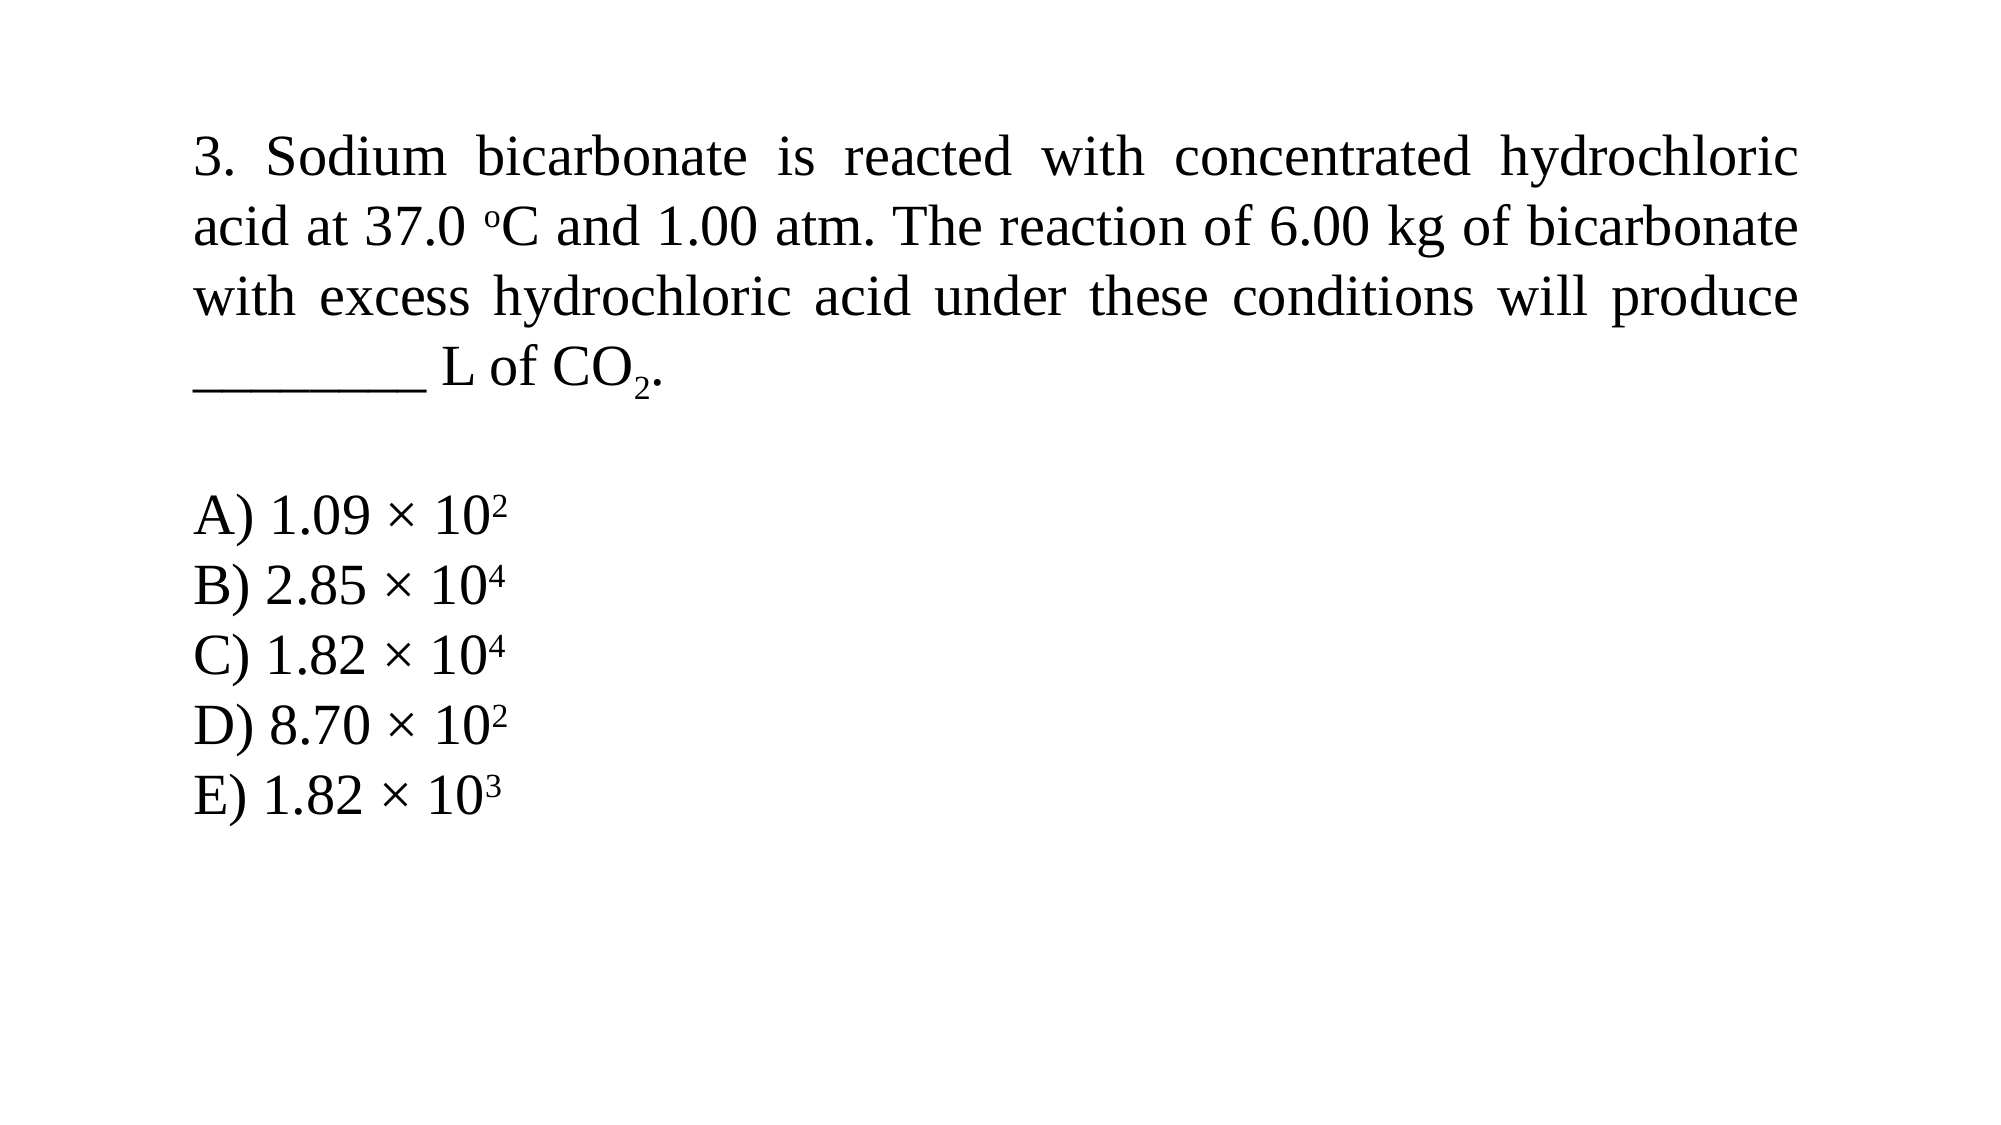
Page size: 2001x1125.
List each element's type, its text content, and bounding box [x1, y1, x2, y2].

text_box 3. Sodium bicarbonate is reacted with concentrated hydrochloric acid at 37.0 oC and 1.00 atm. The reaction of 6.00 kg of bicarbonate with excess hydrochloric acid under these conditions will produce ________ L of CO2. A) 1.09 × 102 B) 2.85 × 104 C) 1.82 × 104 D) 8.70 × 102 E) 1.82 × 103 [178, 109, 1815, 834]
